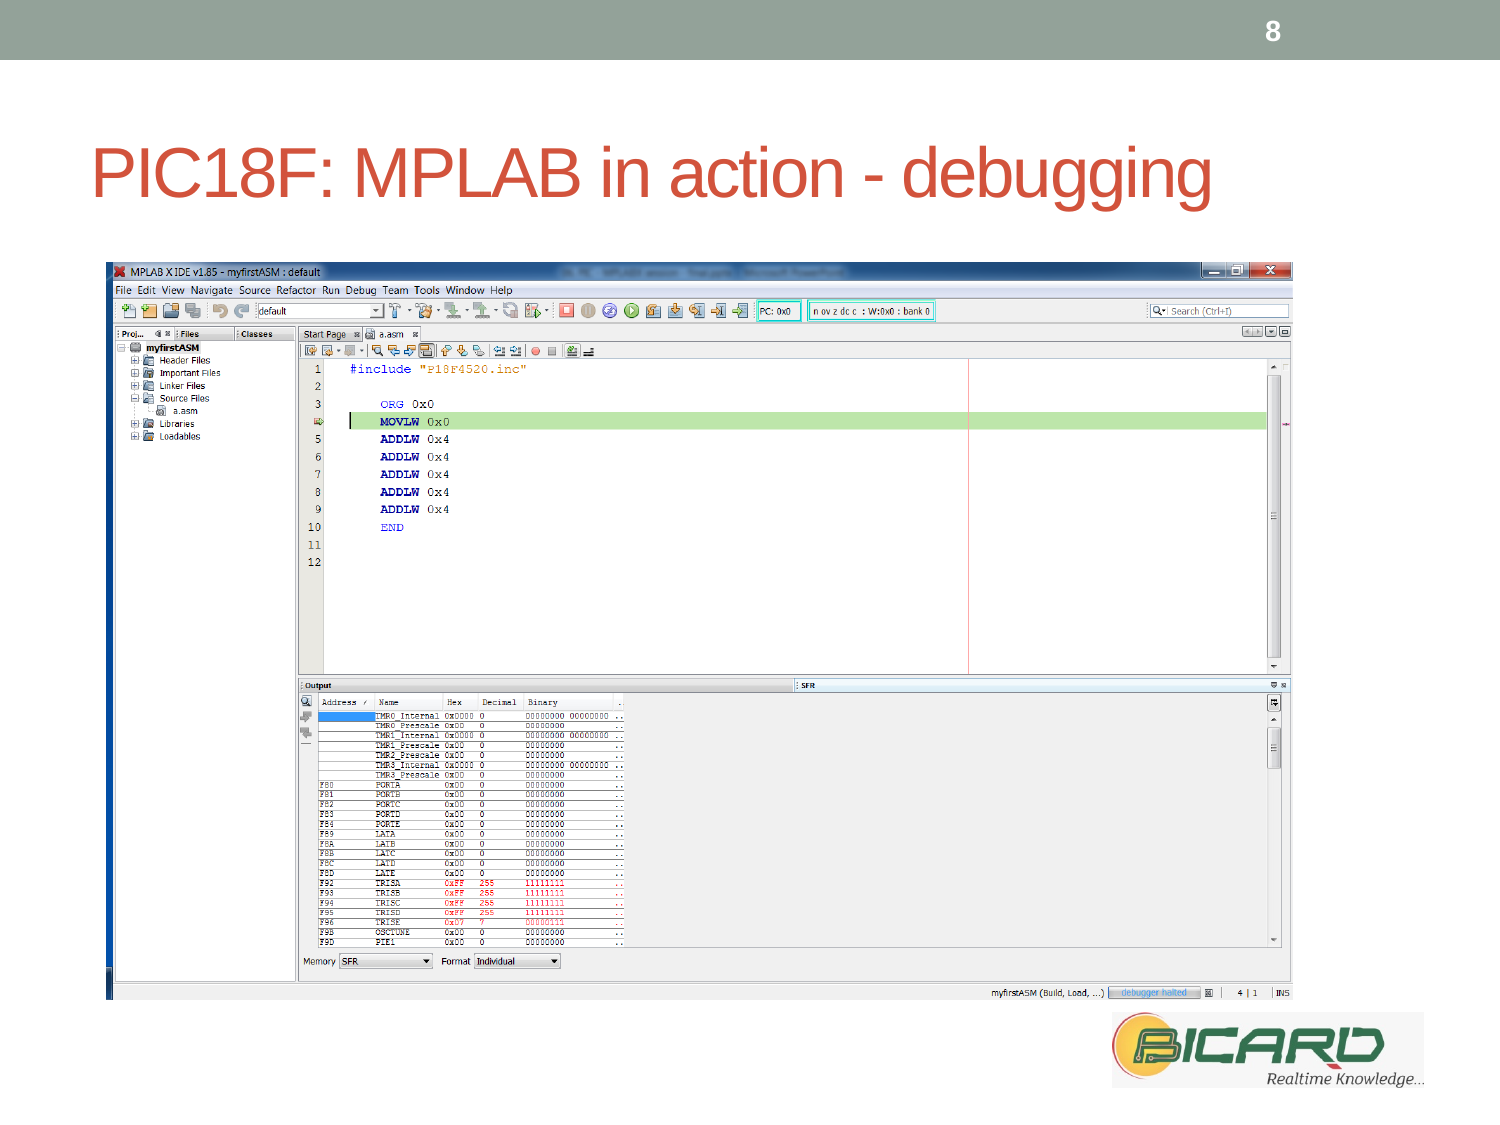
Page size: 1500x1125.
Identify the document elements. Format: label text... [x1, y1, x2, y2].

slide_number 8 [1250, 3, 1425, 57]
picture [1112, 1012, 1424, 1088]
title PIC18F: MPLAB in action - debugging [75, 87, 1425, 250]
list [106, 262, 1294, 1001]
